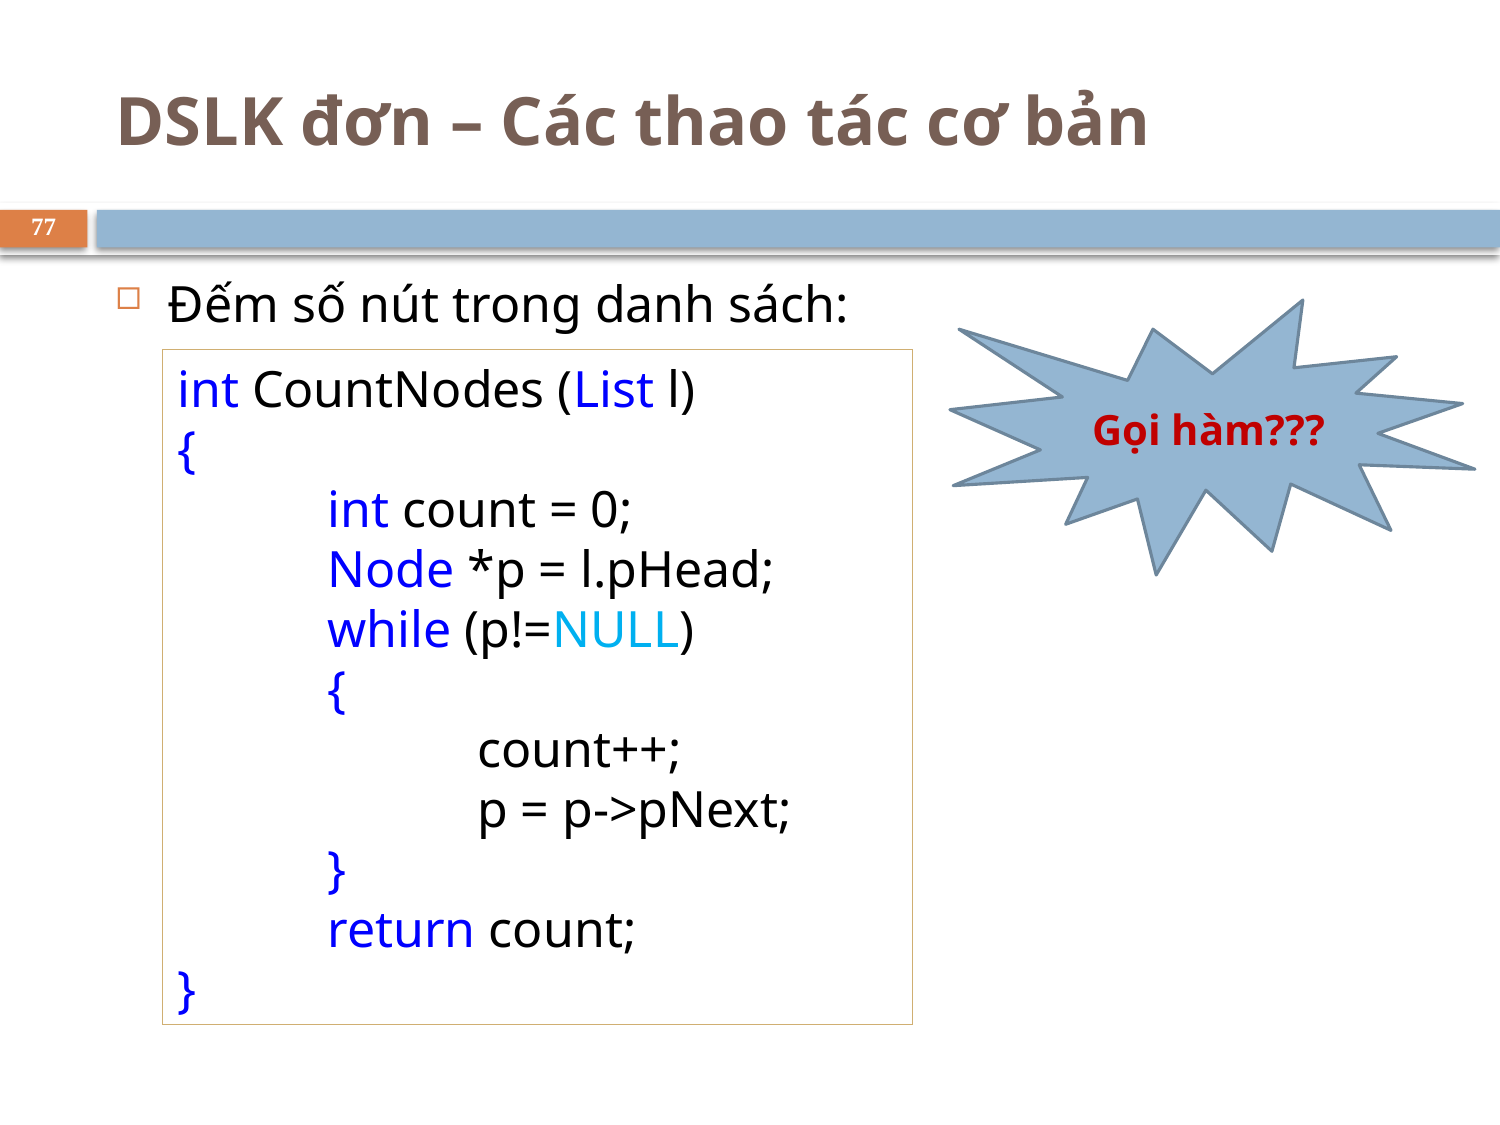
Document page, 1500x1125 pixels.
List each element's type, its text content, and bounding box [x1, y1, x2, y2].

title DSLK đơn – Các thao tác cơ bản [100, 37, 1438, 200]
slide_number 77 [0, 208, 88, 249]
text_box Gọi hàm??? [948, 298, 1477, 577]
text_box int CountNodes (List l) { int count = 0; Node *p = l.pHead; while (p!=NULL) { count++; p = p->pNext; } return count; } [162, 349, 913, 1025]
list Đếm số nút trong danh sách: [100, 262, 1438, 1000]
